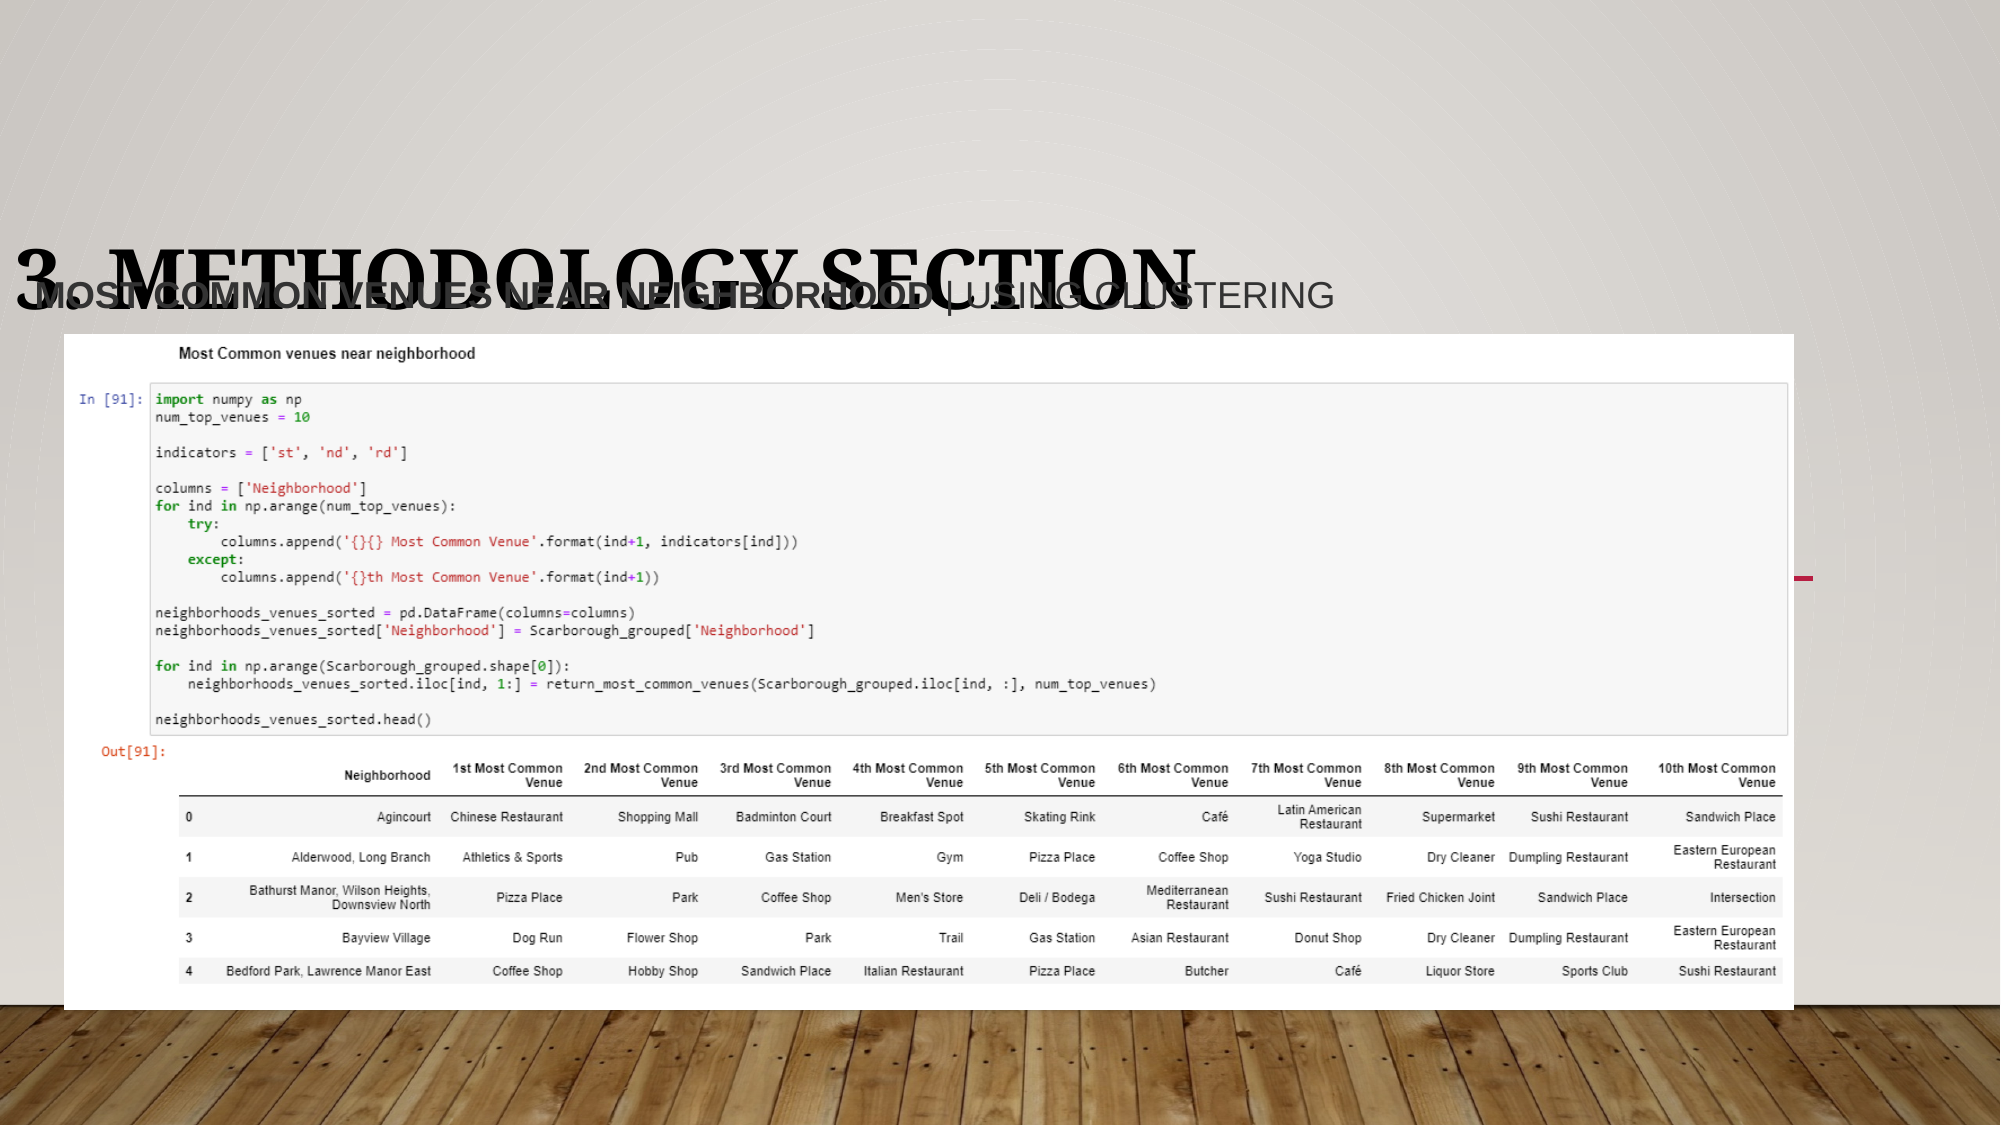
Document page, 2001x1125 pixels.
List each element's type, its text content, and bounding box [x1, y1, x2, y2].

title 3. Methodology Section [0, 0, 1417, 373]
subtitle Most Common Venues near Neighborhood | Using Clustering [19, 247, 1437, 408]
picture [0, 333, 2000, 1125]
